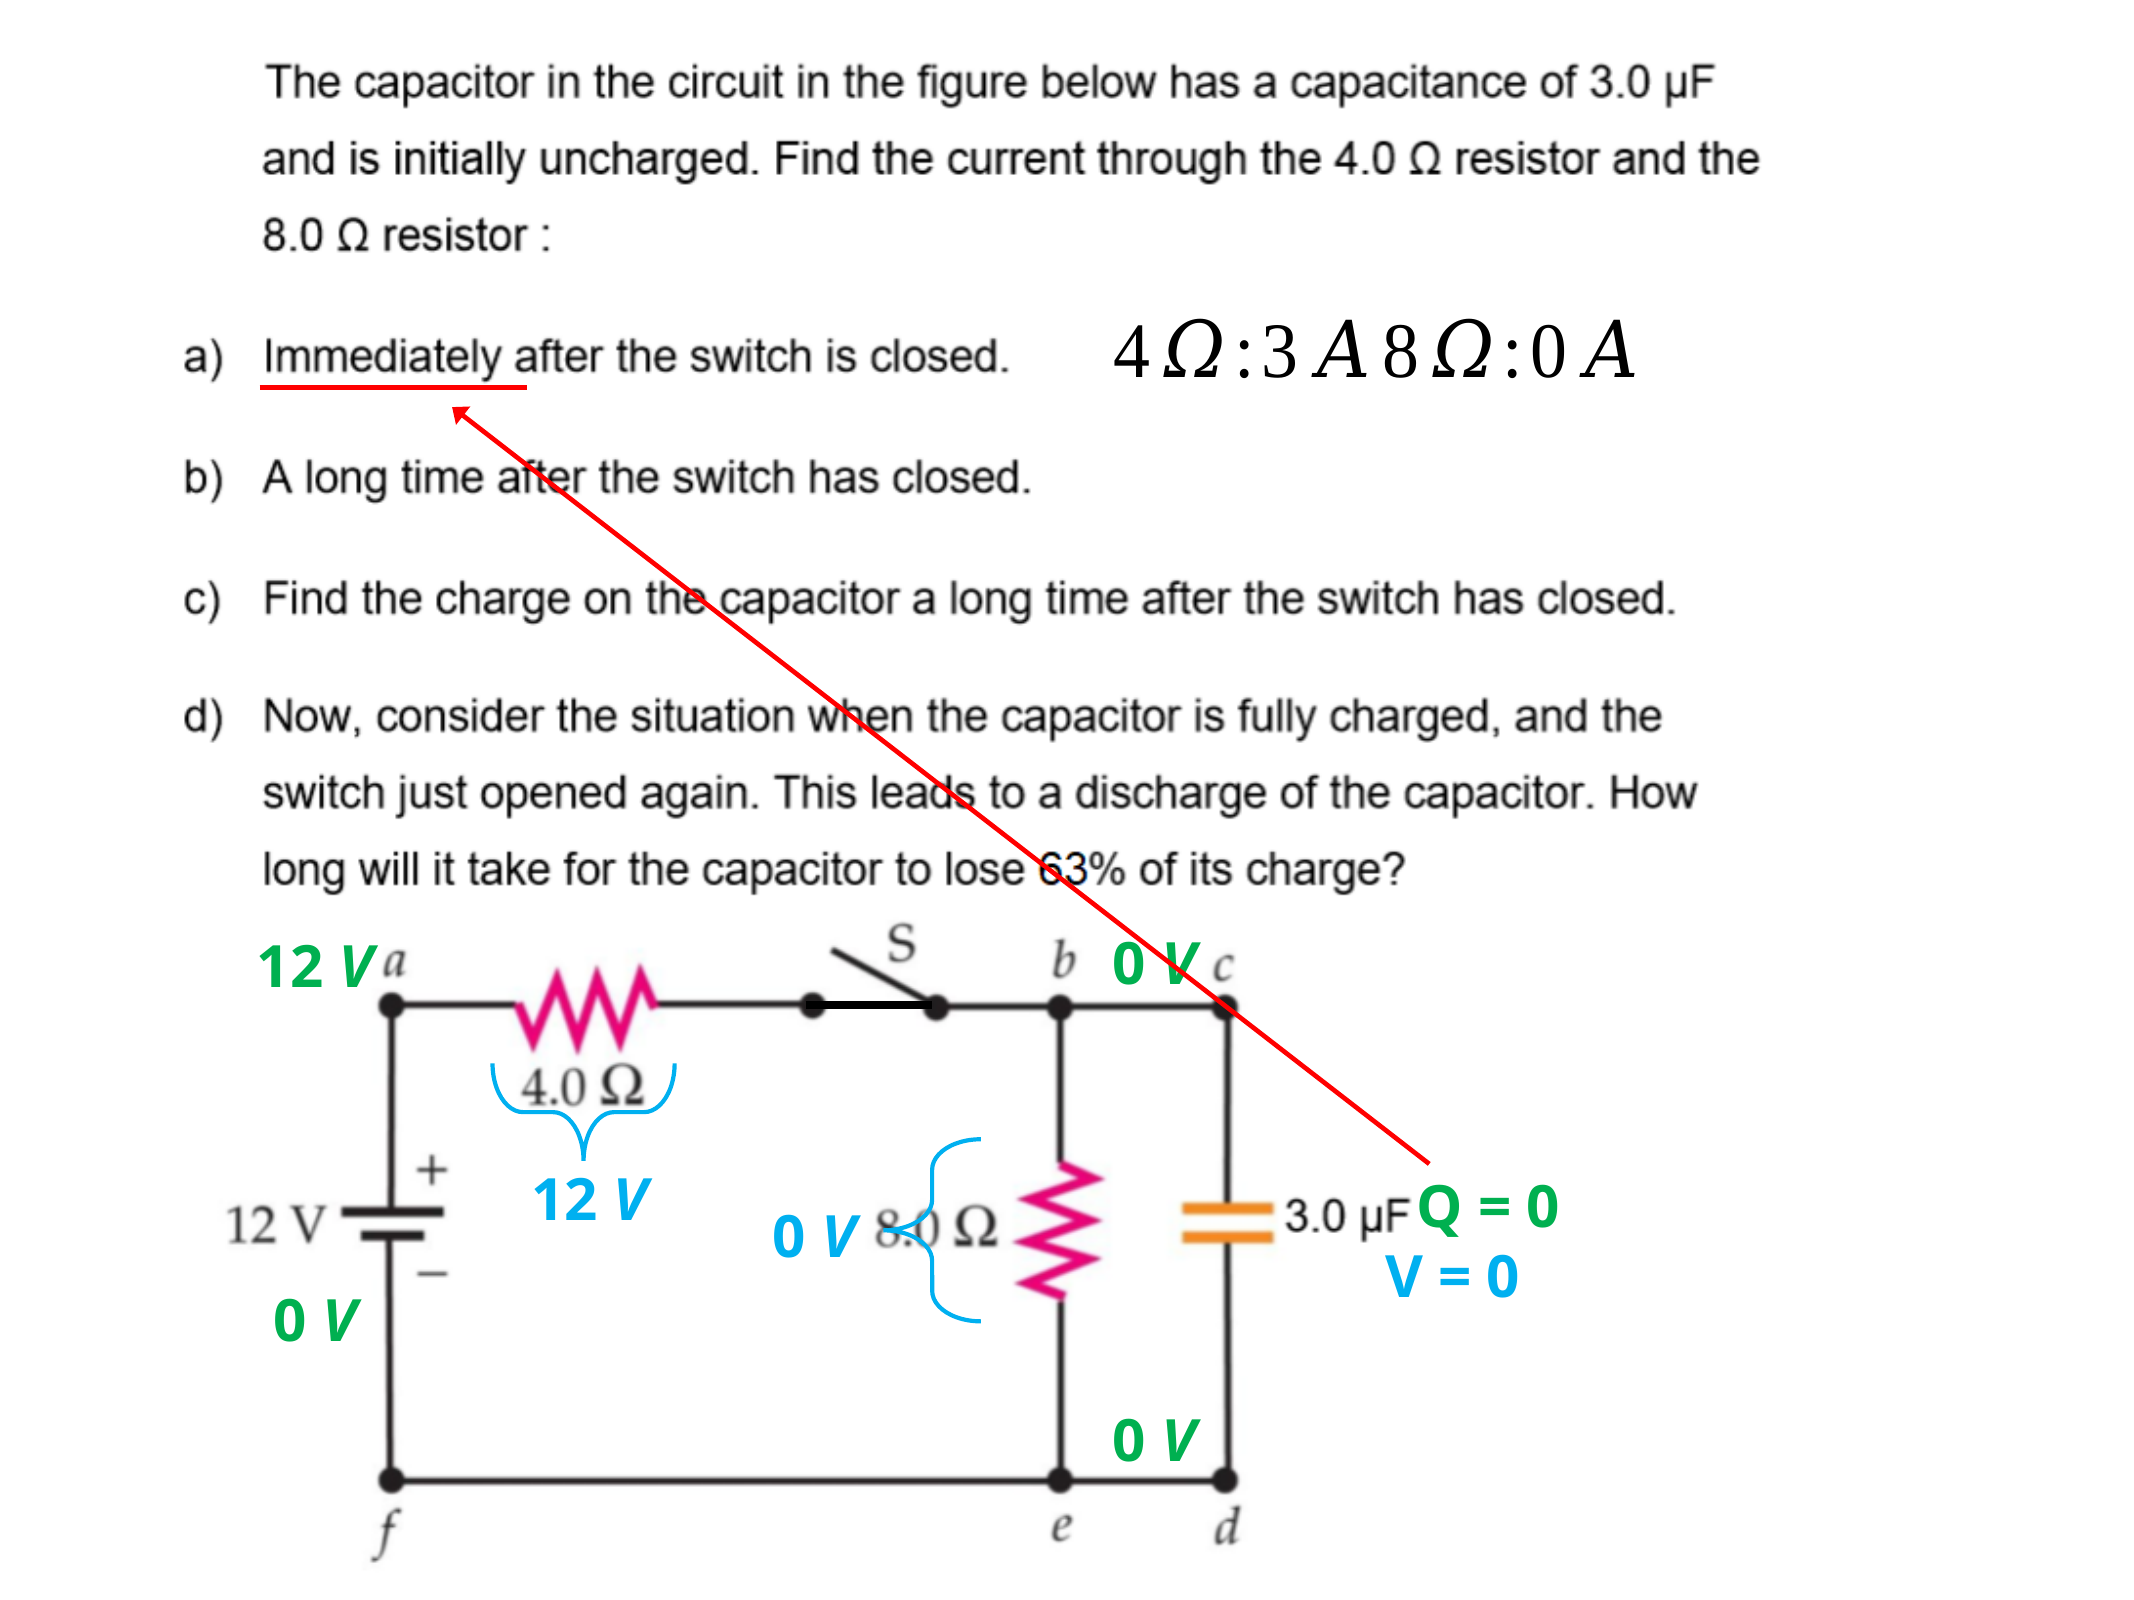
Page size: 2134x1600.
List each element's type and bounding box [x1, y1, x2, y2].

text_box [451, 406, 1430, 1165]
picture [148, 47, 1779, 1600]
